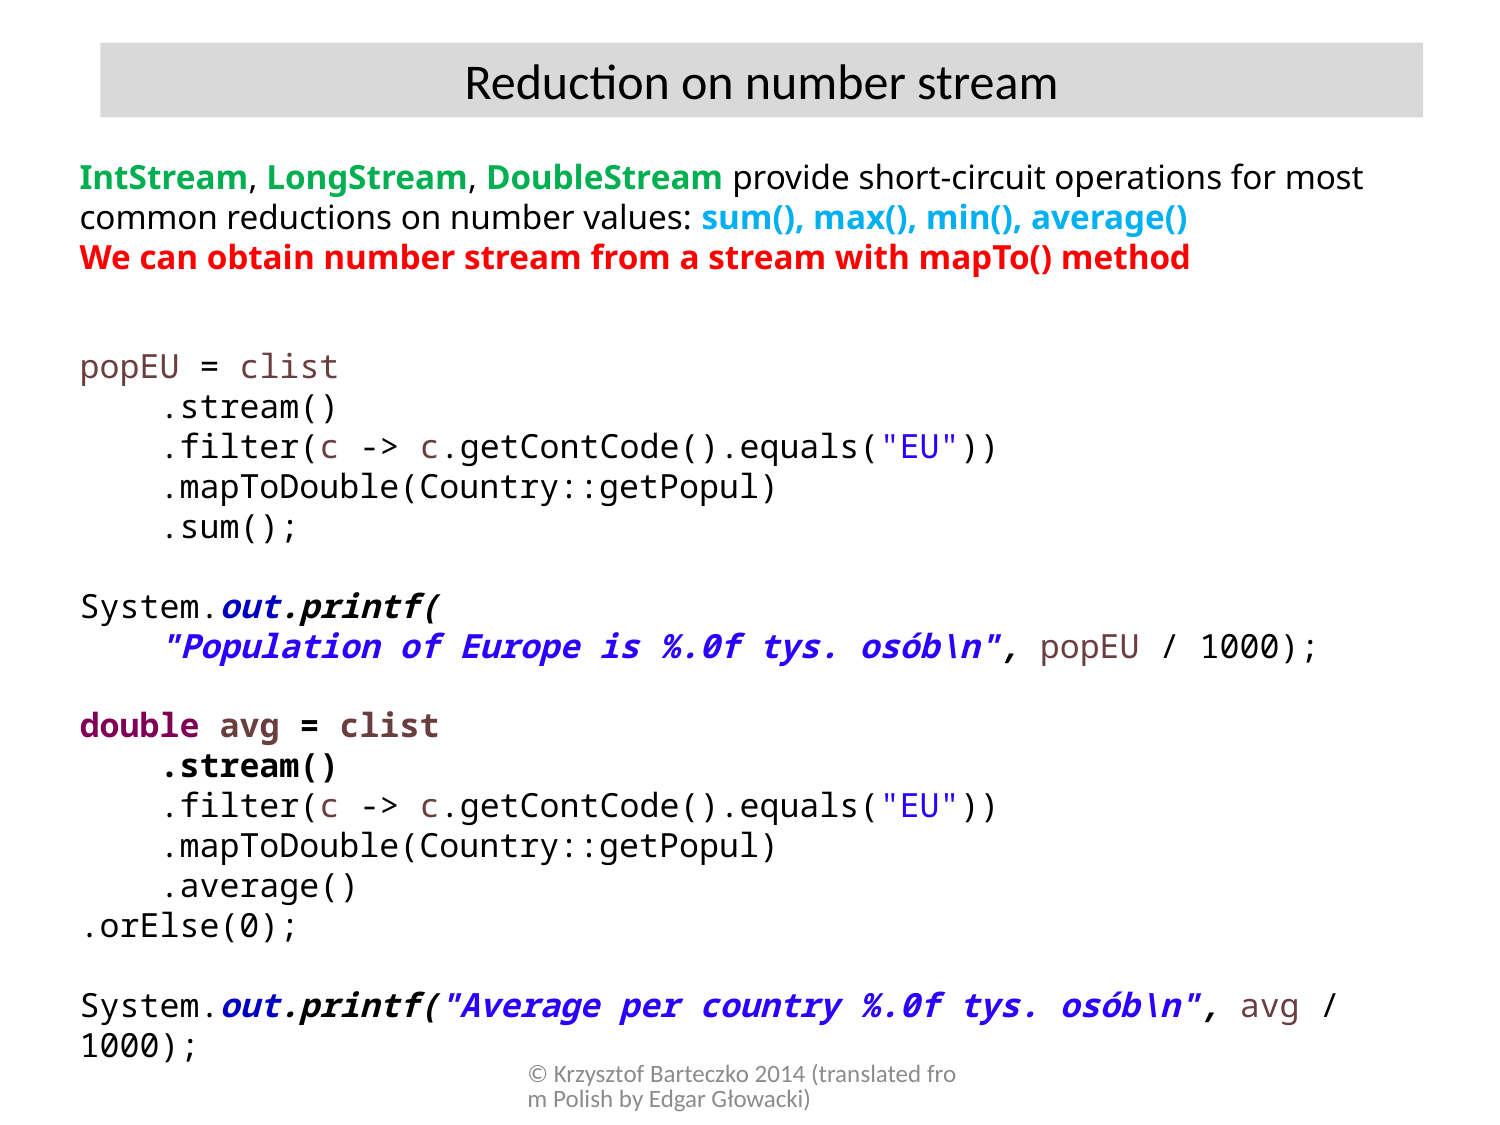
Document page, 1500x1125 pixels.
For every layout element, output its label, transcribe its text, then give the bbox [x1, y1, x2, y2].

text_box popEU = clist .stream() .filter(c -> c.getContCode().equals("EU")) .mapToDouble(Country::getPopul) .sum(); System.out.printf( "Population of Europe is %.0f tys. osób\n", popEU / 1000); double avg = clist .stream() .filter(c -> c.getContCode().equals("EU")) .mapToDouble(Country::getPopul) .average() .orElse(0); System.out.printf("Average per country %.0f tys. osób\n", avg / 1000); [64, 338, 1436, 1072]
footer © Krzysztof Barteczko 2014 (translated from Polish by Edgar Głowacki) [512, 1072, 988, 1103]
text_box IntStream, LongStream, DoubleStream provide short-circuit operations for most common reductions on number values: sum(), max(), min(), average() We can obtain number stream from a stream with mapTo() method [64, 148, 1424, 284]
text_box Reduction on number stream [100, 42, 1424, 118]
